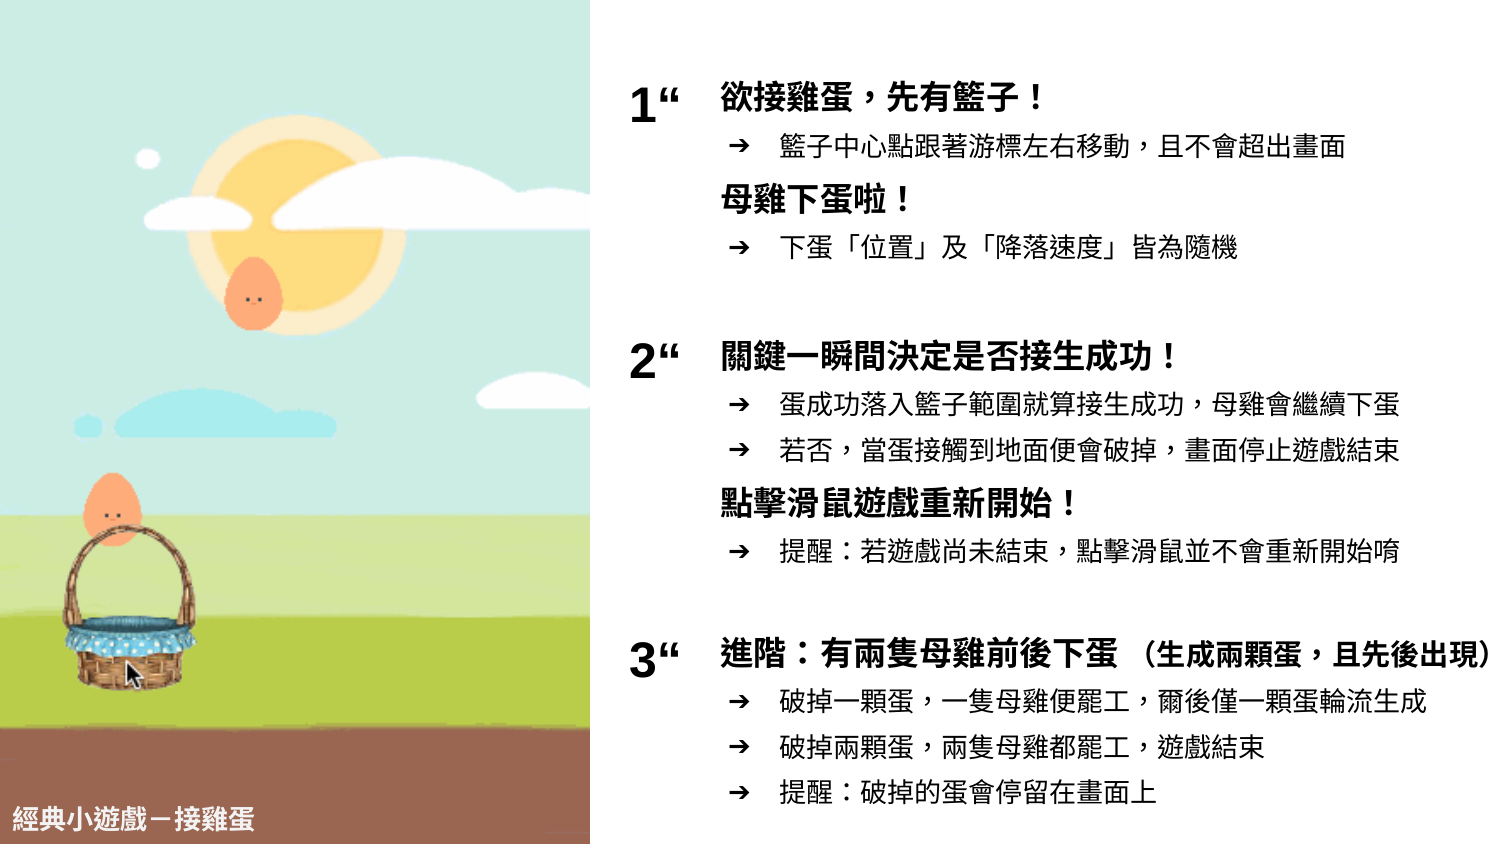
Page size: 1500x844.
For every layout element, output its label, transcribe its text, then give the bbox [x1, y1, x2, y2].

text_box 欲接雞蛋，先有籃子！ 籃子中心點跟著游標左右移動，且不會超出畫面 母雞下蛋啦！ 下蛋「位置」及「降落速度」皆為隨機 關鍵一瞬間決定是否接生成功！ 蛋成功落入籃子範圍就算接生成功，母雞會繼續下蛋 若否，當蛋接觸到地面便會破掉，畫面停止遊戲結束 點擊滑鼠遊戲重新開始！ 提醒：若遊戲尚未結束，點擊滑鼠並不會重新開始唷 進階：有兩隻母雞前後下蛋 （生成兩顆蛋，且先後出現） 破掉一顆蛋，一隻母雞便罷工，爾後僅一顆蛋輪流生成 破掉兩顆蛋，兩隻母雞都罷工，遊戲結束 提醒：破掉的蛋會停留在畫面上 [614, 12, 1500, 844]
text_box 1“ 2“ 3“ [614, 39, 718, 844]
picture [0, 0, 590, 844]
